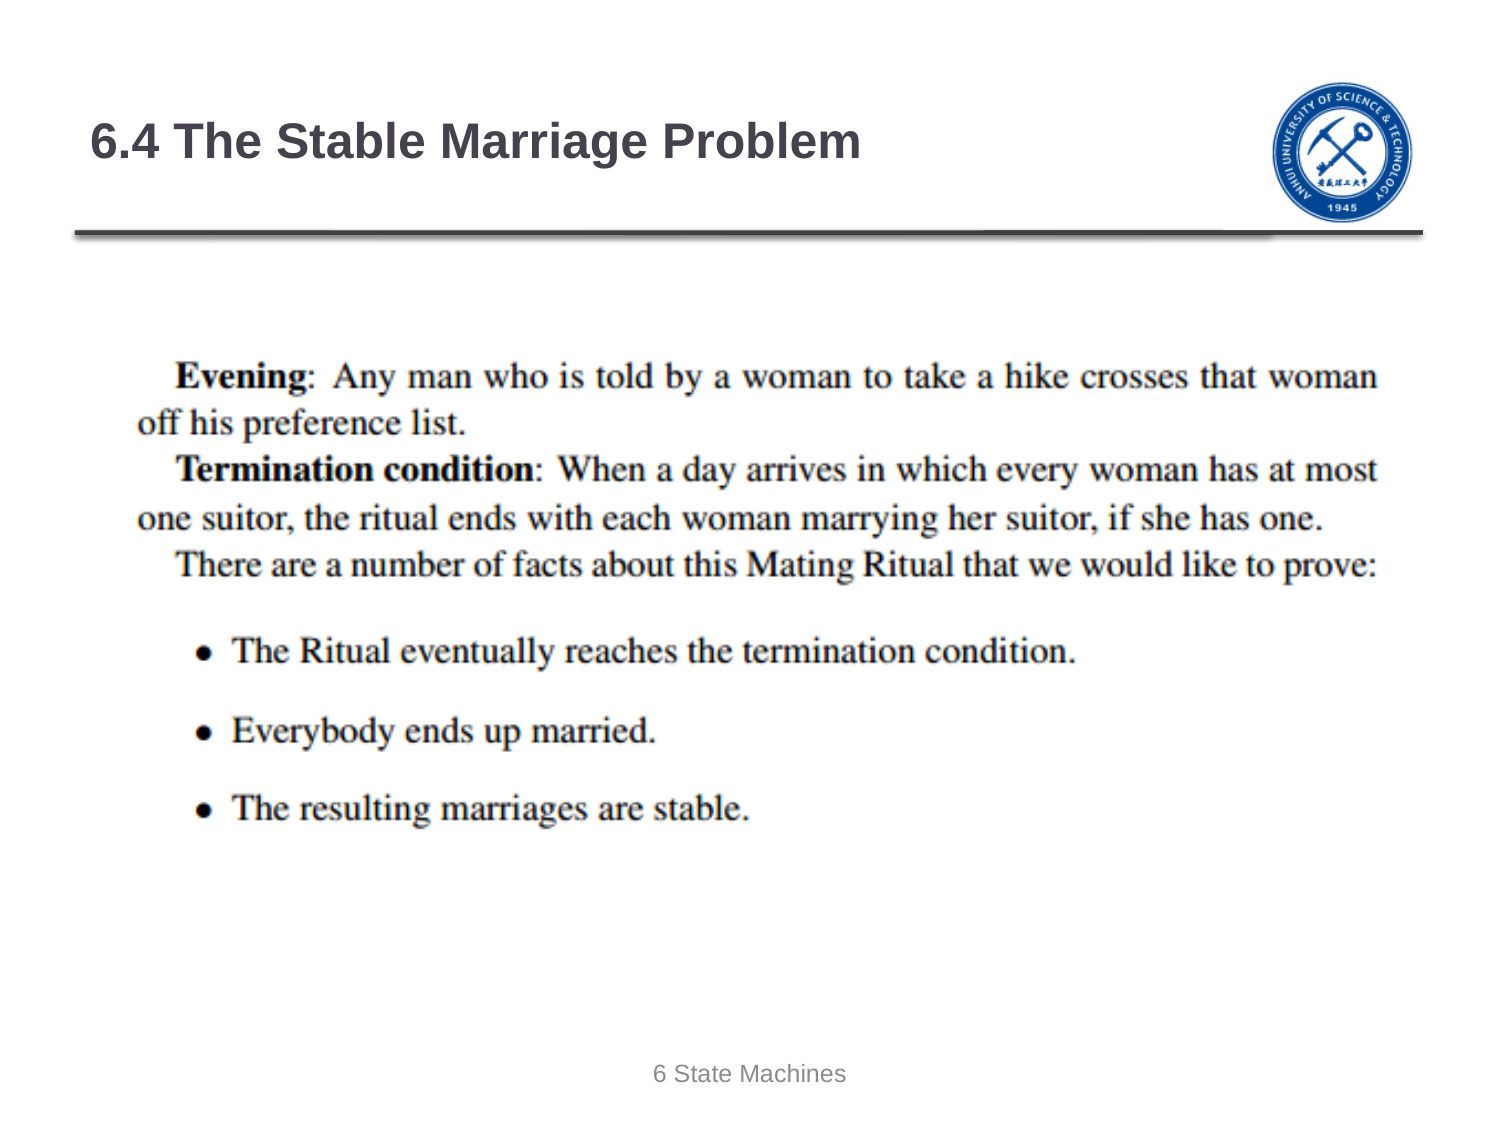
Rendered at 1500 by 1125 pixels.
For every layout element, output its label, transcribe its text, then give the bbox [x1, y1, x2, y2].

picture [1223, 34, 1430, 230]
picture [113, 331, 1415, 845]
title 6.4 The Stable Marriage Problem [74, 44, 1272, 233]
footer 6 State Machines [512, 1042, 988, 1103]
